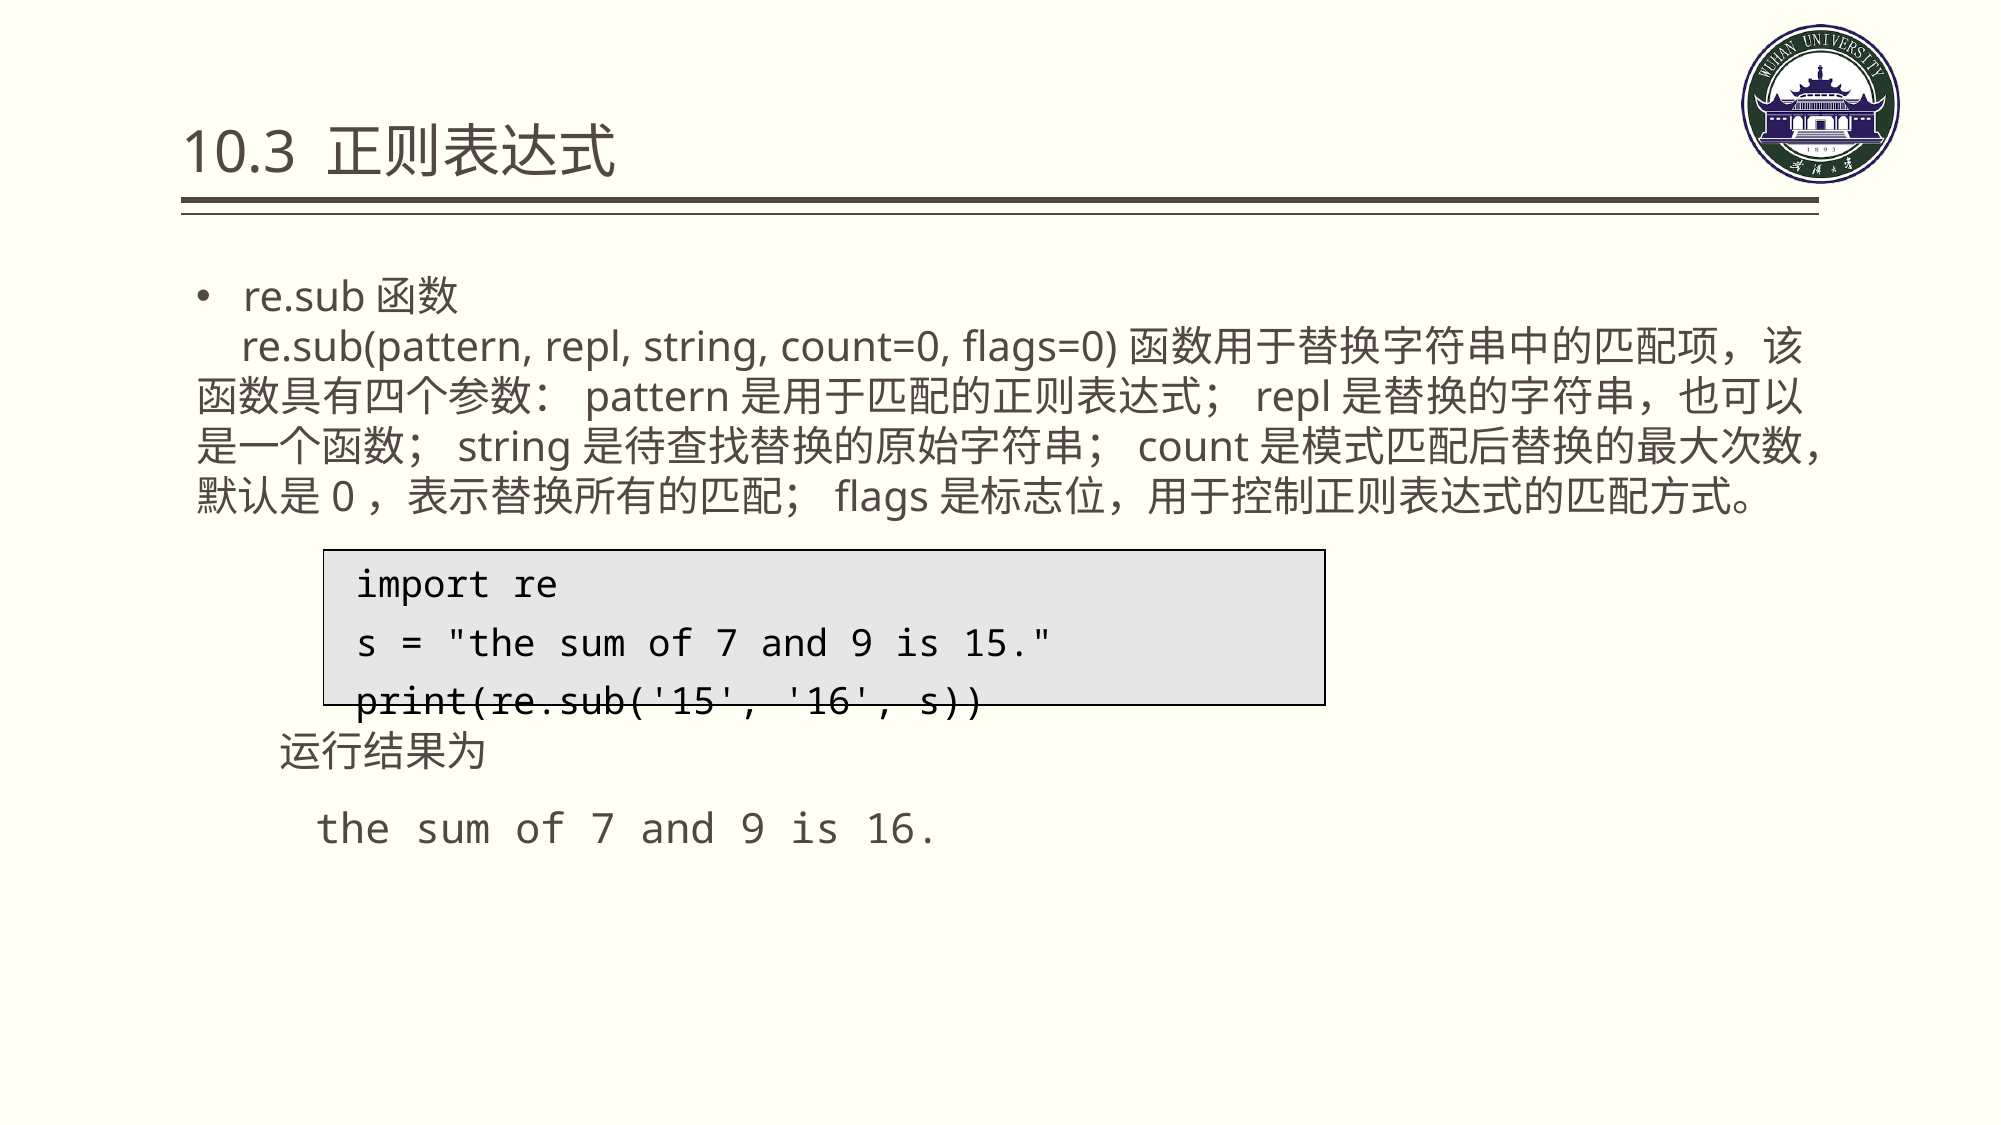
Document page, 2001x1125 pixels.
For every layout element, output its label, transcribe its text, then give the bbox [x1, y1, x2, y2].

text_box the sum of 7 and 9 is 16. [300, 794, 956, 860]
text_box re.sub函数 re.sub(pattern, repl, string, count=0, flags=0)函数用于替换字符串中的匹配项，该函数具有四个参数：pattern是用于匹配的正则表达式；repl是替换的字符串，也可以是一个函数；string是待查找替换的原始字符串；count是模式匹配后替换的最大次数，默认是0，表示替换所有的匹配；flags是标志位，用于控制正则表达式的匹配方式。 [181, 262, 1819, 578]
text_box 运行结果为 [265, 717, 504, 782]
table_header import re s = "the sum of 7 and 9 is 15." print(re.sub('15', '16', s)) [324, 551, 1324, 704]
title 10.3 正则表达式 [181, 12, 1819, 193]
picture [1819, 24, 1900, 184]
